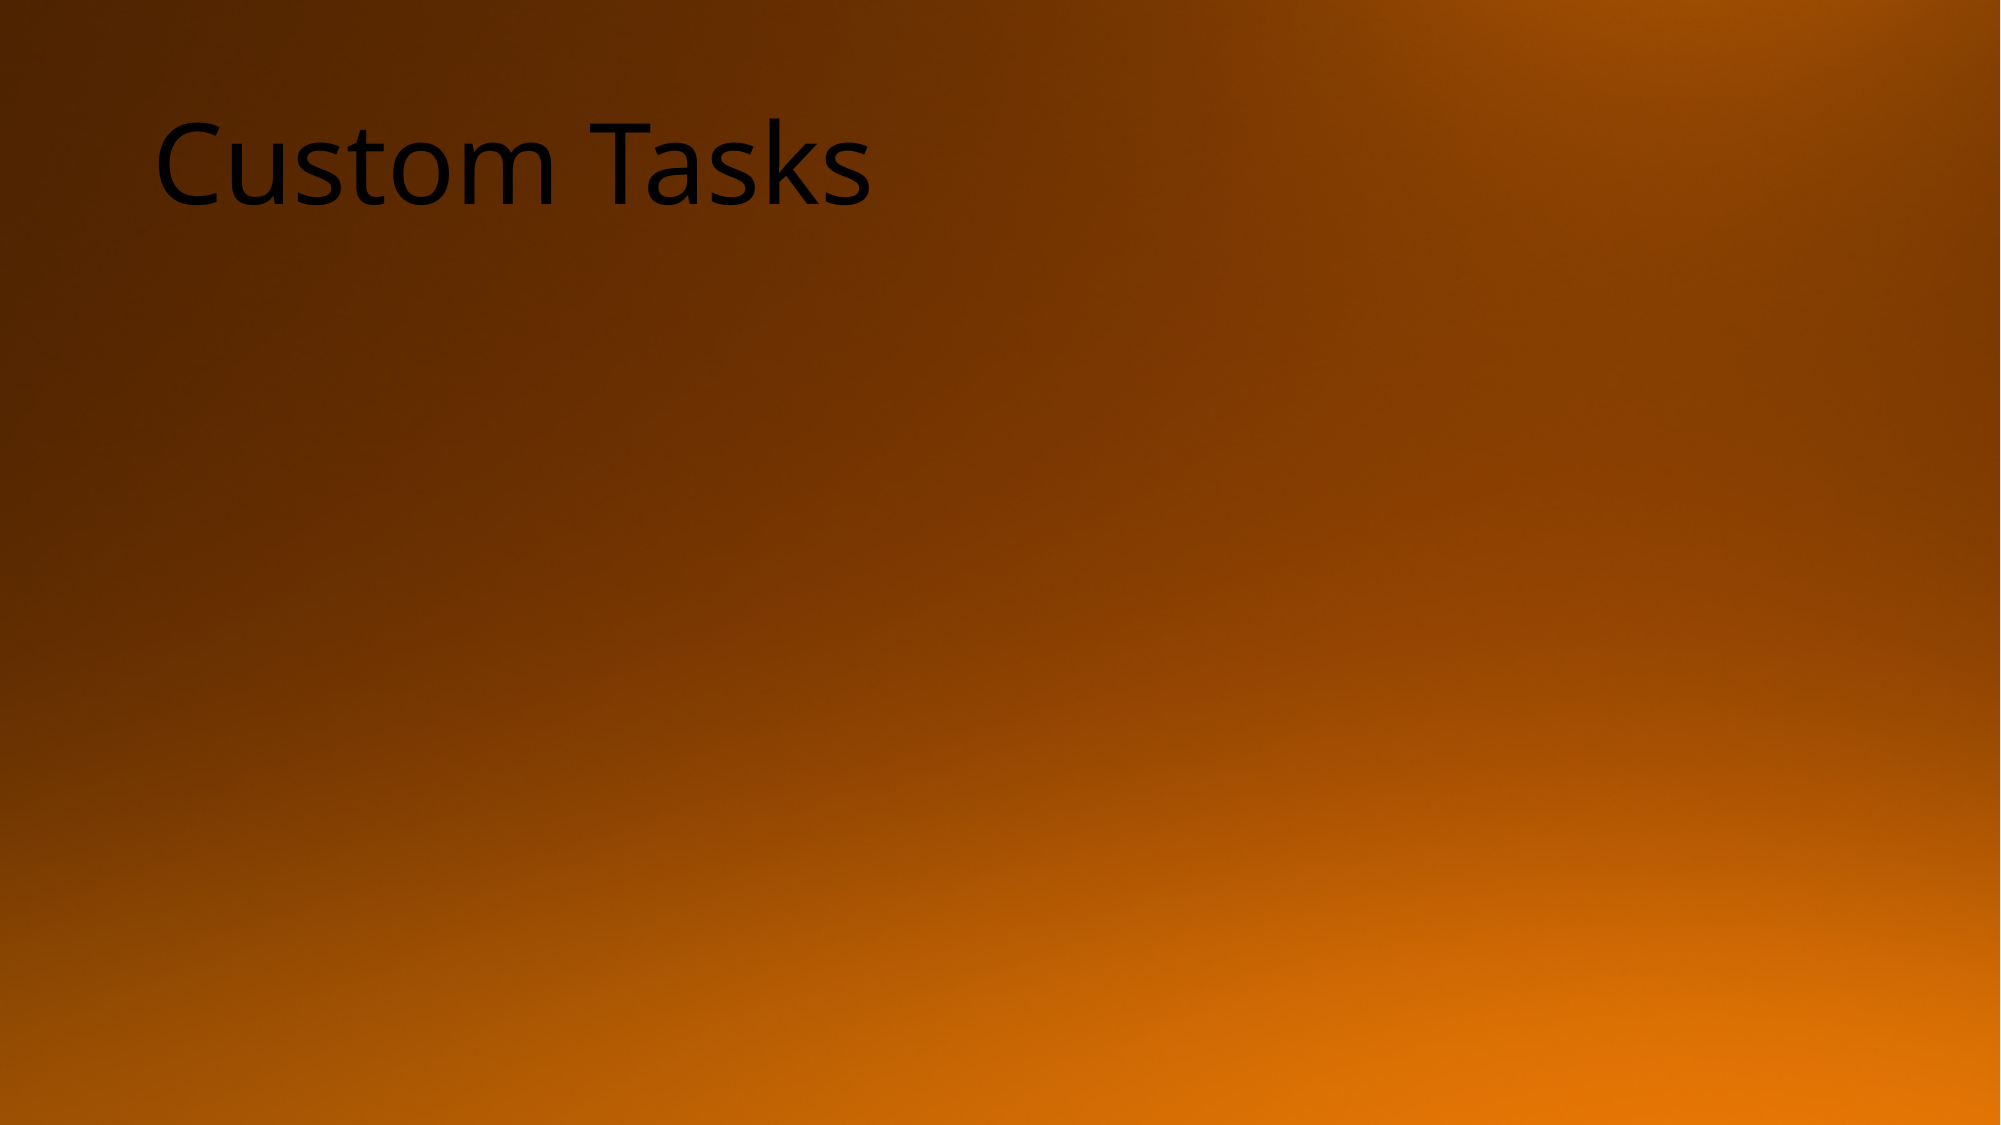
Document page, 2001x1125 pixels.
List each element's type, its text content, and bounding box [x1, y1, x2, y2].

picture [0, 0, 2001, 1125]
title Custom Tasks [137, 59, 1863, 278]
